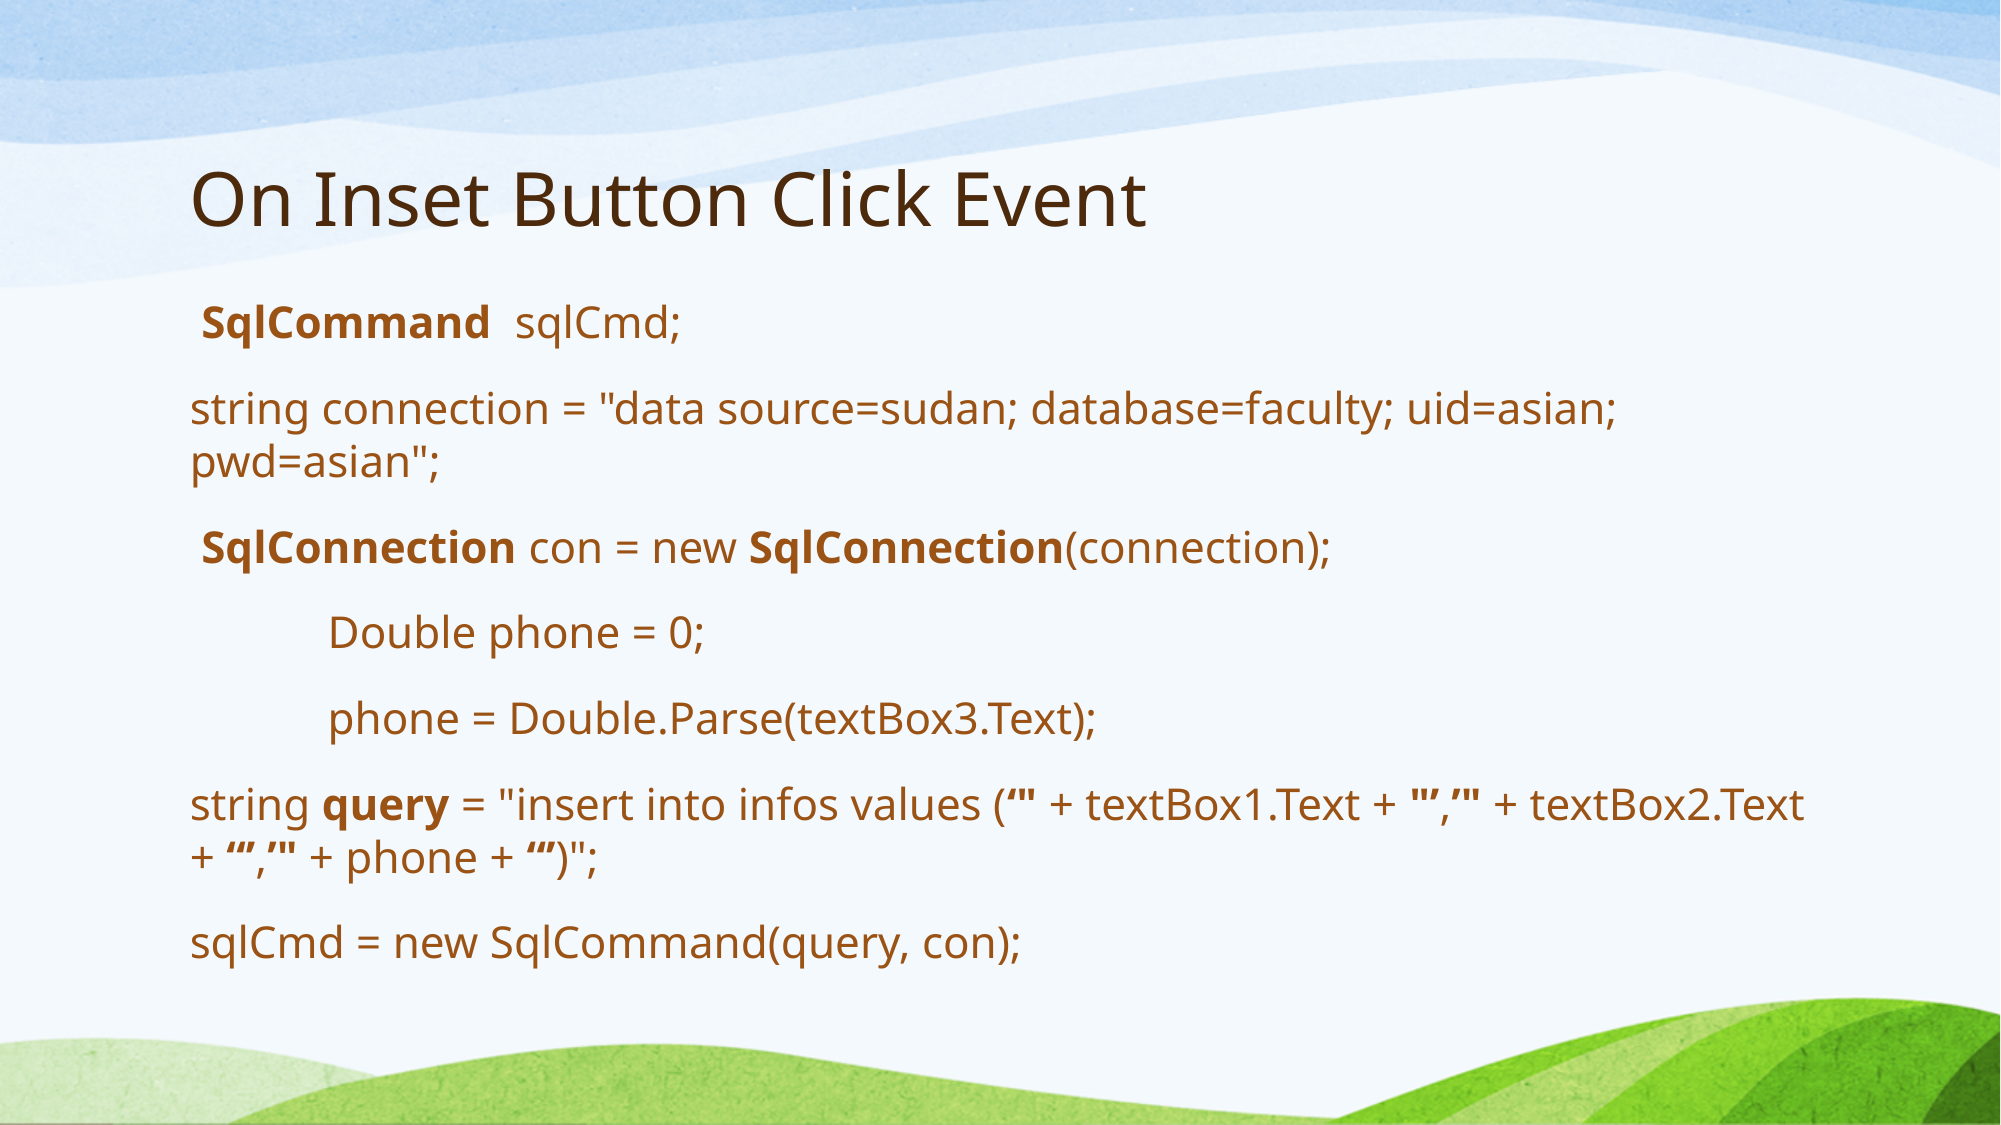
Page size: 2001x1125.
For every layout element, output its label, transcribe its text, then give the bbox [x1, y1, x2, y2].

picture [0, 0, 2001, 1125]
title On Inset Button Click Event [174, 50, 1825, 250]
list SqlCommand sqlCmd; string connection = "data source=sudan; database=faculty; uid=asian; pwd=asian"; SqlConnection con = new SqlConnection(connection); Double phone = 0; phone = Double.Parse(textBox3.Text); string query = "insert into infos values (‘" + textBox1.Text + "’,’" + textBox2.Text + “’,’" + phone + “’)"; sqlCmd = new SqlCommand(query, con); [174, 287, 1825, 982]
